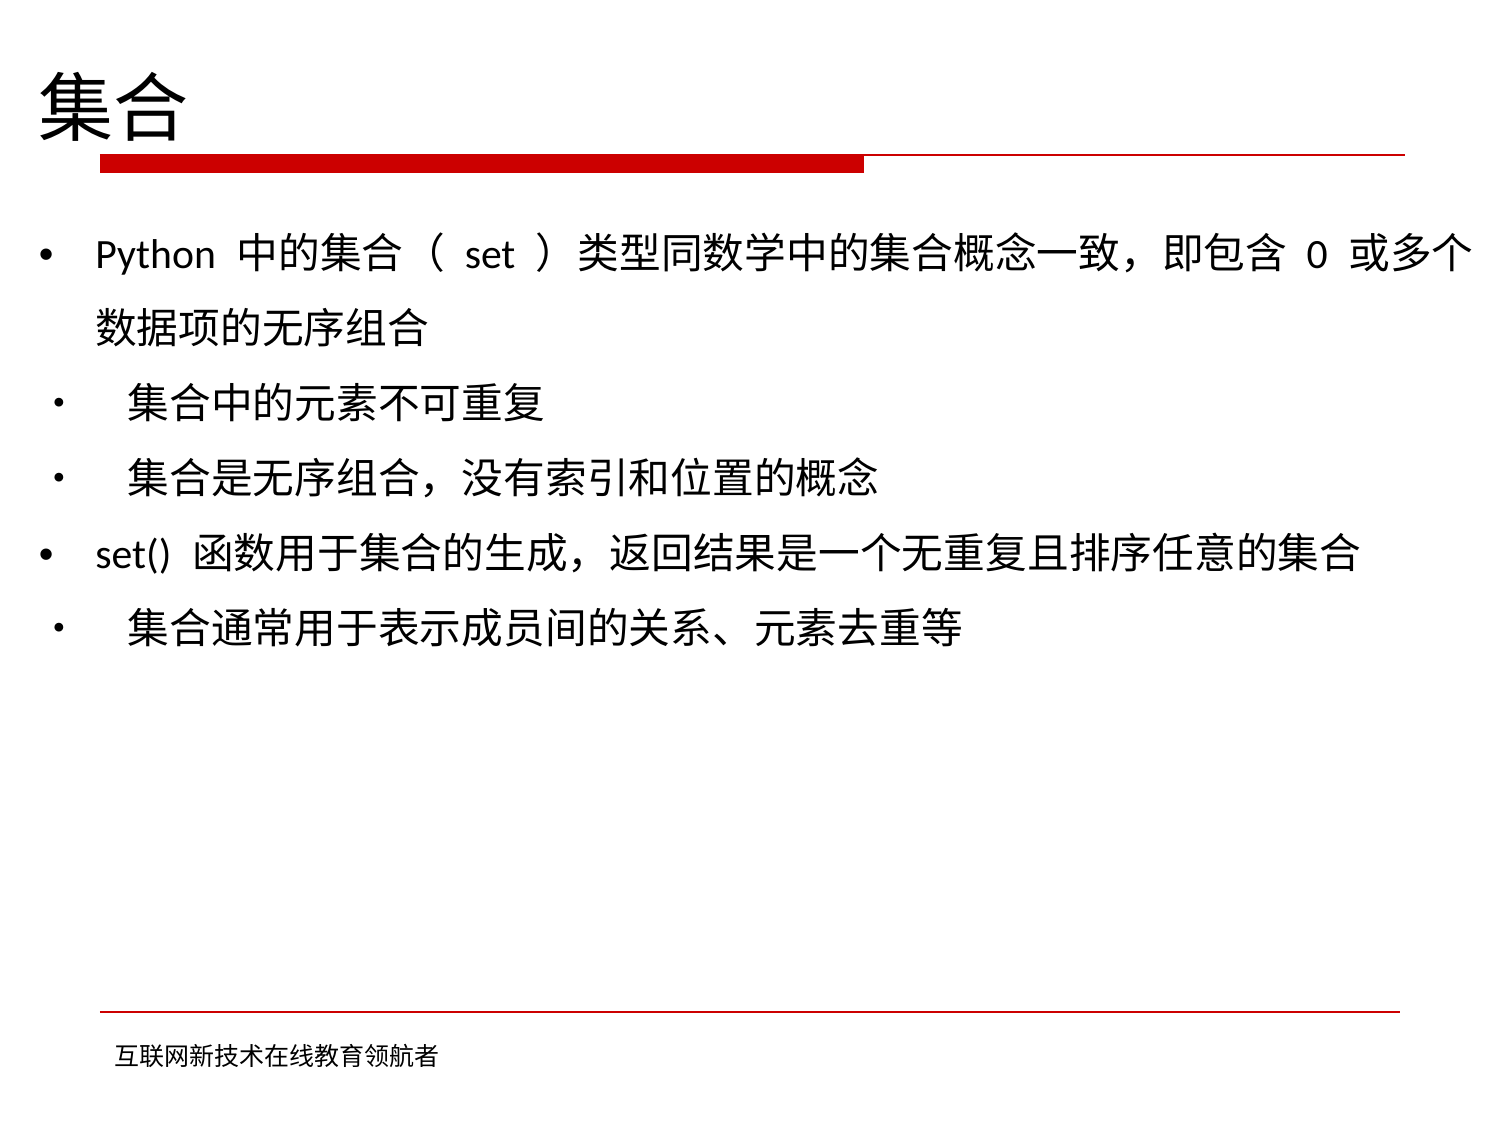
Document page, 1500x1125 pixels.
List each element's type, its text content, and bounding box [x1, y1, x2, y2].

text_box 集合 • Python 中的集合（ set ）类型同数学中的集合概念一致，即包含 0 或多个 数据项的无序组合 • 集合中的元素不可重复 • 集合是无序组合，没有索引和位置的概念 • set() 函数用于集合的生成，返回结果是一个无重复且排序任意的集合 • 集合通常用于表示成员间的关系、元素去重等 [38, 52, 1474, 660]
text_box 互联网新技术在线教育领航者 [114, 1047, 440, 1079]
